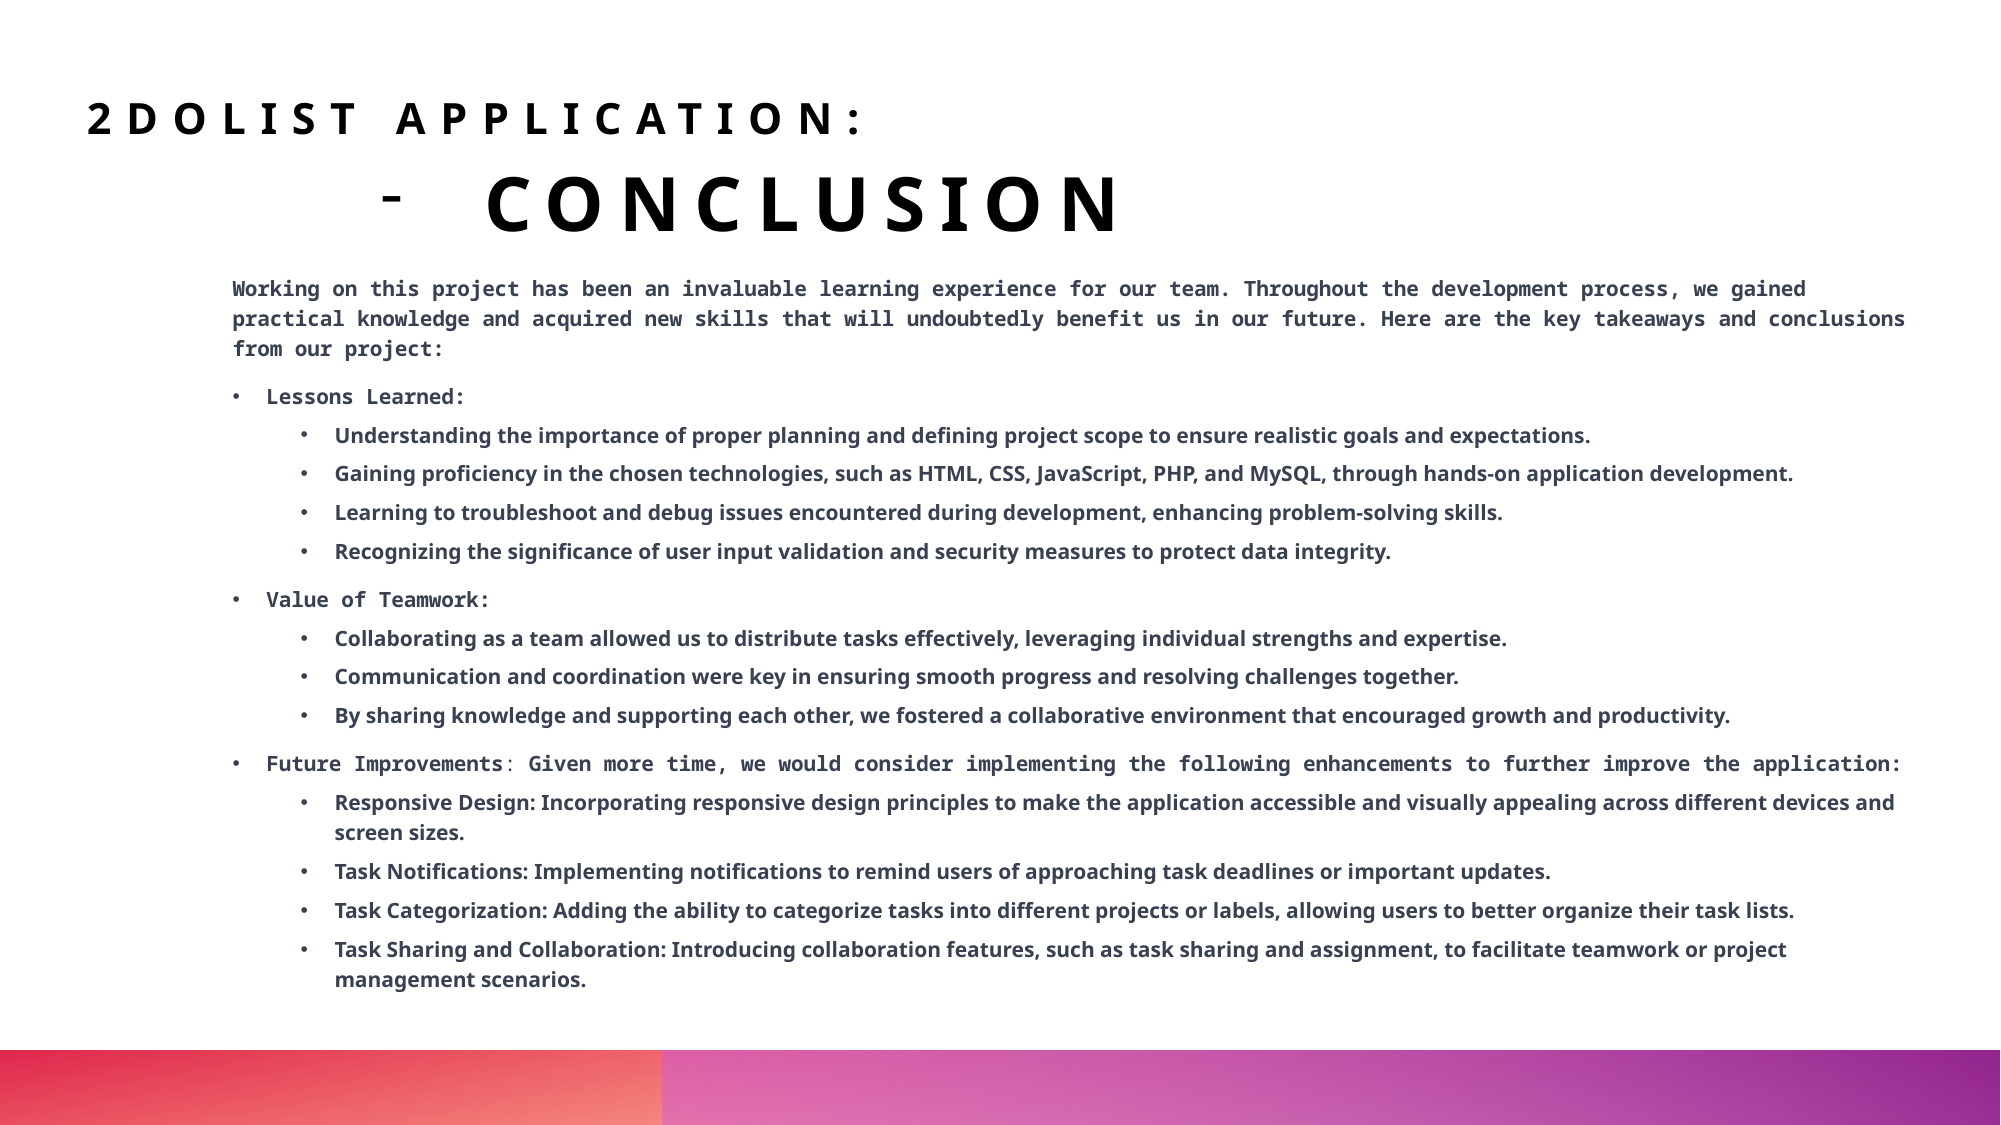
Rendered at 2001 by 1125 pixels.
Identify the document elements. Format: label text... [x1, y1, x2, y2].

title Conclusion [379, 142, 1155, 247]
list Working on this project has been an invaluable learning experience for our team. Throughout the development process, we gained practical knowledge and acquired new skills that will undoubtedly benefit us in our future. Here are the key takeaways and conclusions from our project: Lessons Learned: Understanding the importance of proper planning and defining project scope to ensure realistic goals and expectations. Gaining proficiency in the chosen technologies, such as HTML, CSS, JavaScript, PHP, and MySQL, through hands-on application development. Learning to troubleshoot and debug issues encountered during development, enhancing problem-solving skills. Recognizing the significance of user input validation and security measures to protect data integrity. Value of Teamwork: Collaborating as a team allowed us to distribute tasks effectively, leveraging individual strengths and expertise. Communication and coordination were key in ensuring smooth progress and resolving challenges together. By sharing knowledge and supporting each other, we fostered a collaborative environment that encouraged growth and productivity. Future Improvements: Given more time, we would consider implementing the following enhancements to further improve the application: Responsive Design: Incorporating responsive design principles to make the application accessible and visually appealing across different devices and screen sizes. Task Notifications: Implementing notifications to remind users of approaching task deadlines or important updates. Task Categorization: Adding the ability to categorize tasks into different projects or labels, allowing users to better organize their task lists. Task Sharing and Collaboration: Introducing collaboration features, such as task sharing and assignment, to facilitate teamwork or project management scenarios. [232, 270, 1913, 1028]
text_box 2DoList Application: [61, 96, 1133, 191]
